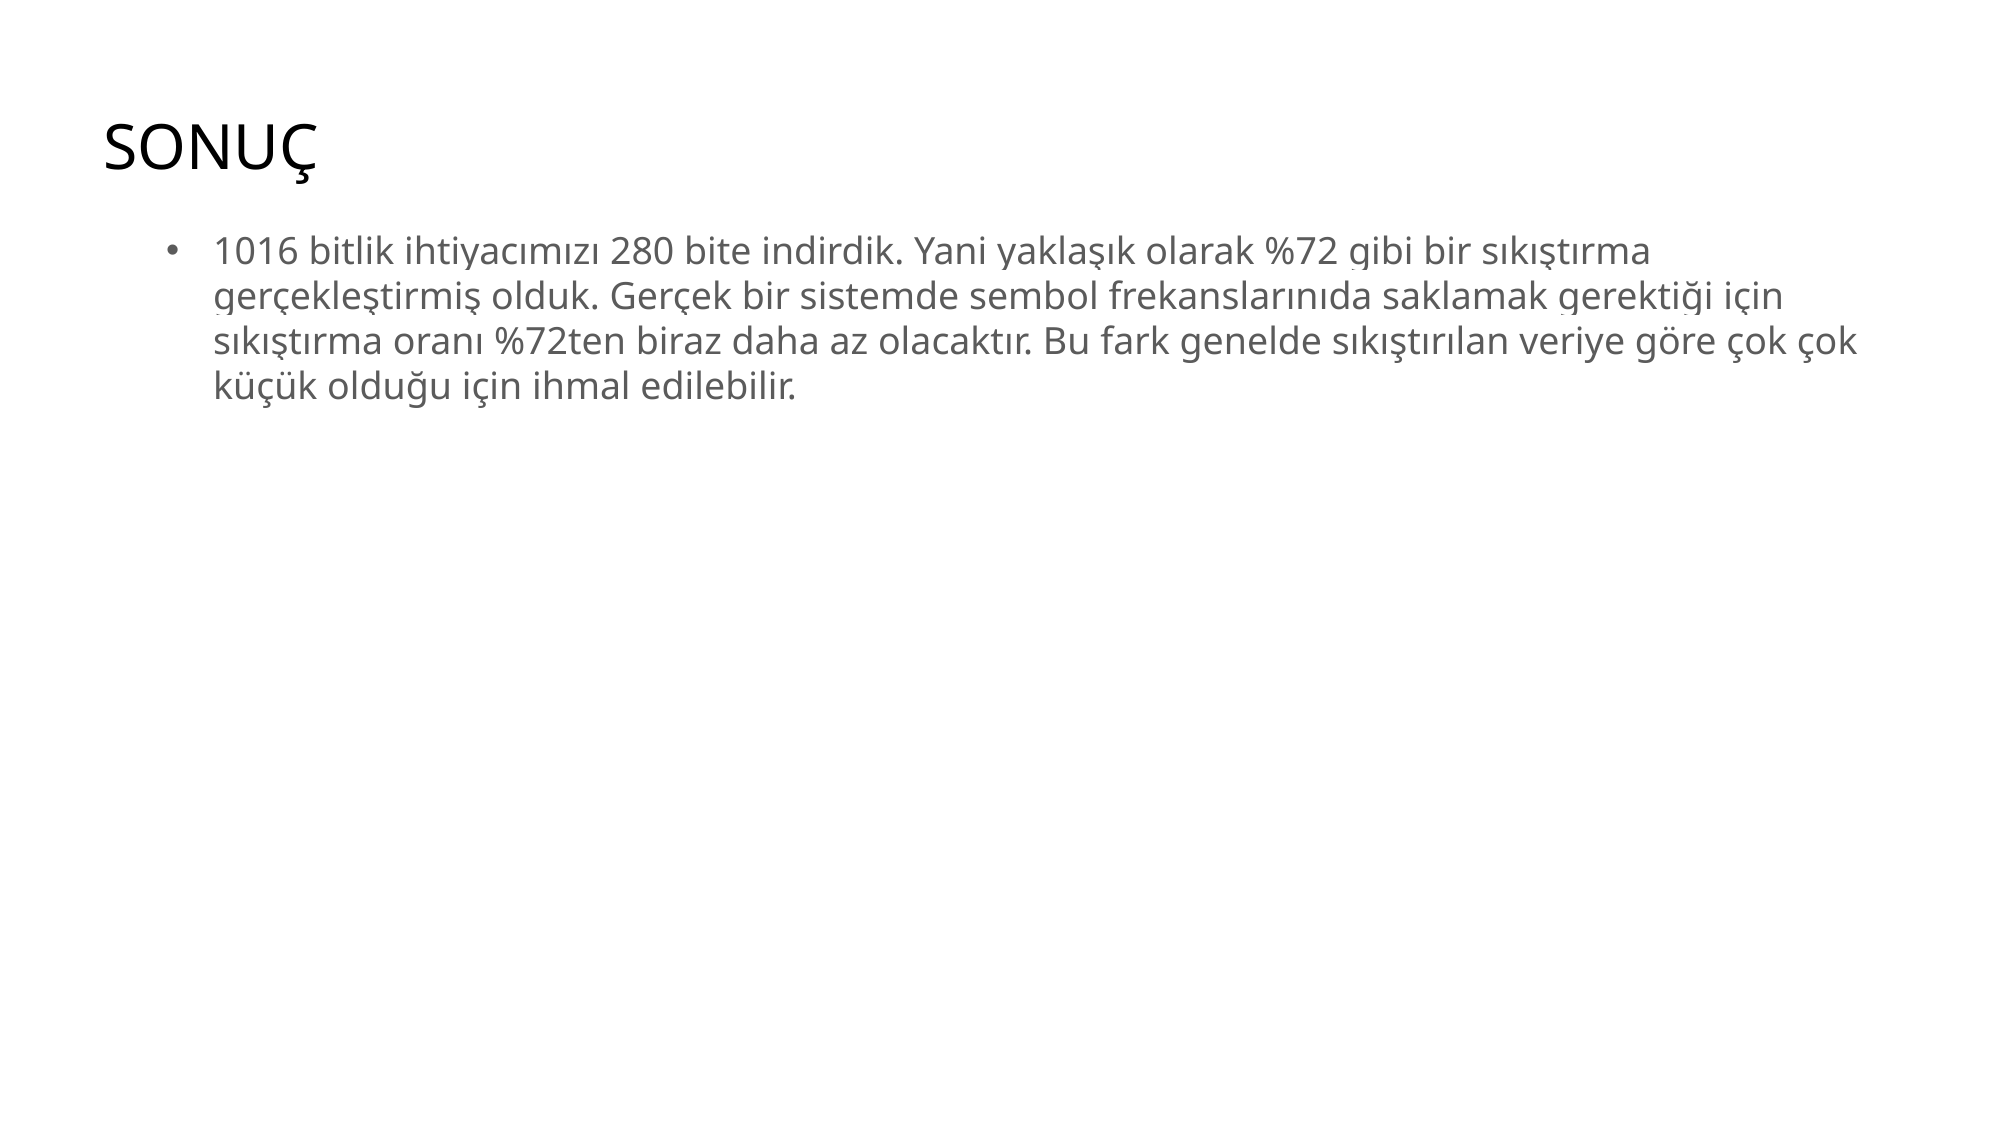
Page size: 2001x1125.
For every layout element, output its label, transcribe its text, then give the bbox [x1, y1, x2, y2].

text_box SONUÇ [88, 99, 334, 190]
text_box 1016 bitlik ihtiyacımızı 280 bite indirdik. Yani yaklaşık olarak %72 gibi bir sıkıştırma gerçekleştirmiş olduk. Gerçek bir sistemde sembol frekanslarınıda saklamak gerektiği için sıkıştırma oranı %72ten biraz daha az olacaktır. Bu fark genelde sıkıştırılan veriye göre çok çok küçük olduğu için ihmal edilebilir. [151, 219, 1932, 415]
